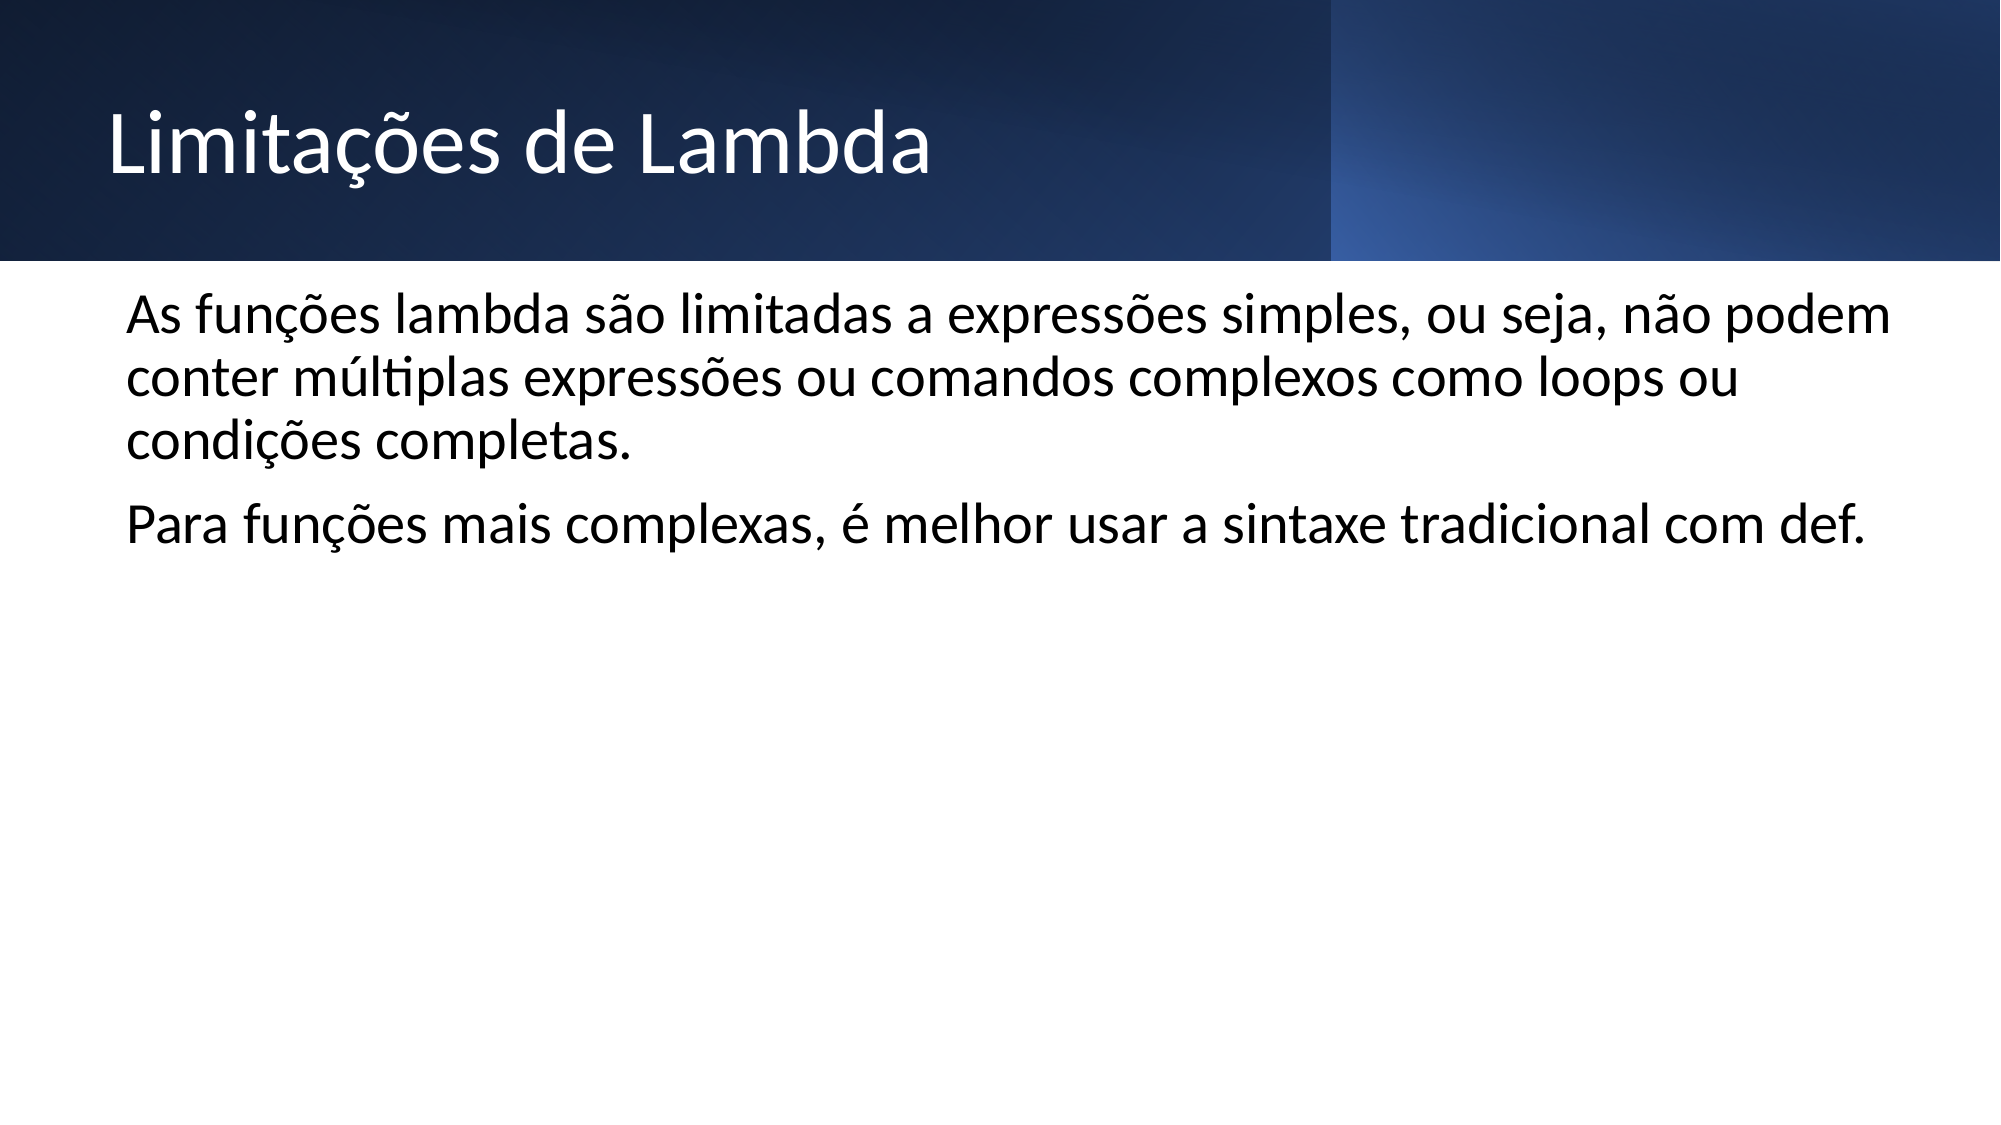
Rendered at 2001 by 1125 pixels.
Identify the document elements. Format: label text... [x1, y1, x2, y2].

list As funções lambda são limitadas a expressões simples, ou seja, não podem conter múltiplas expressões ou comandos complexos como loops ou condições completas. Para funções mais complexas, é melhor usar a sintaxe tradicional com def. [92, 275, 1925, 1014]
title Limitações de Lambda [92, 35, 1925, 254]
